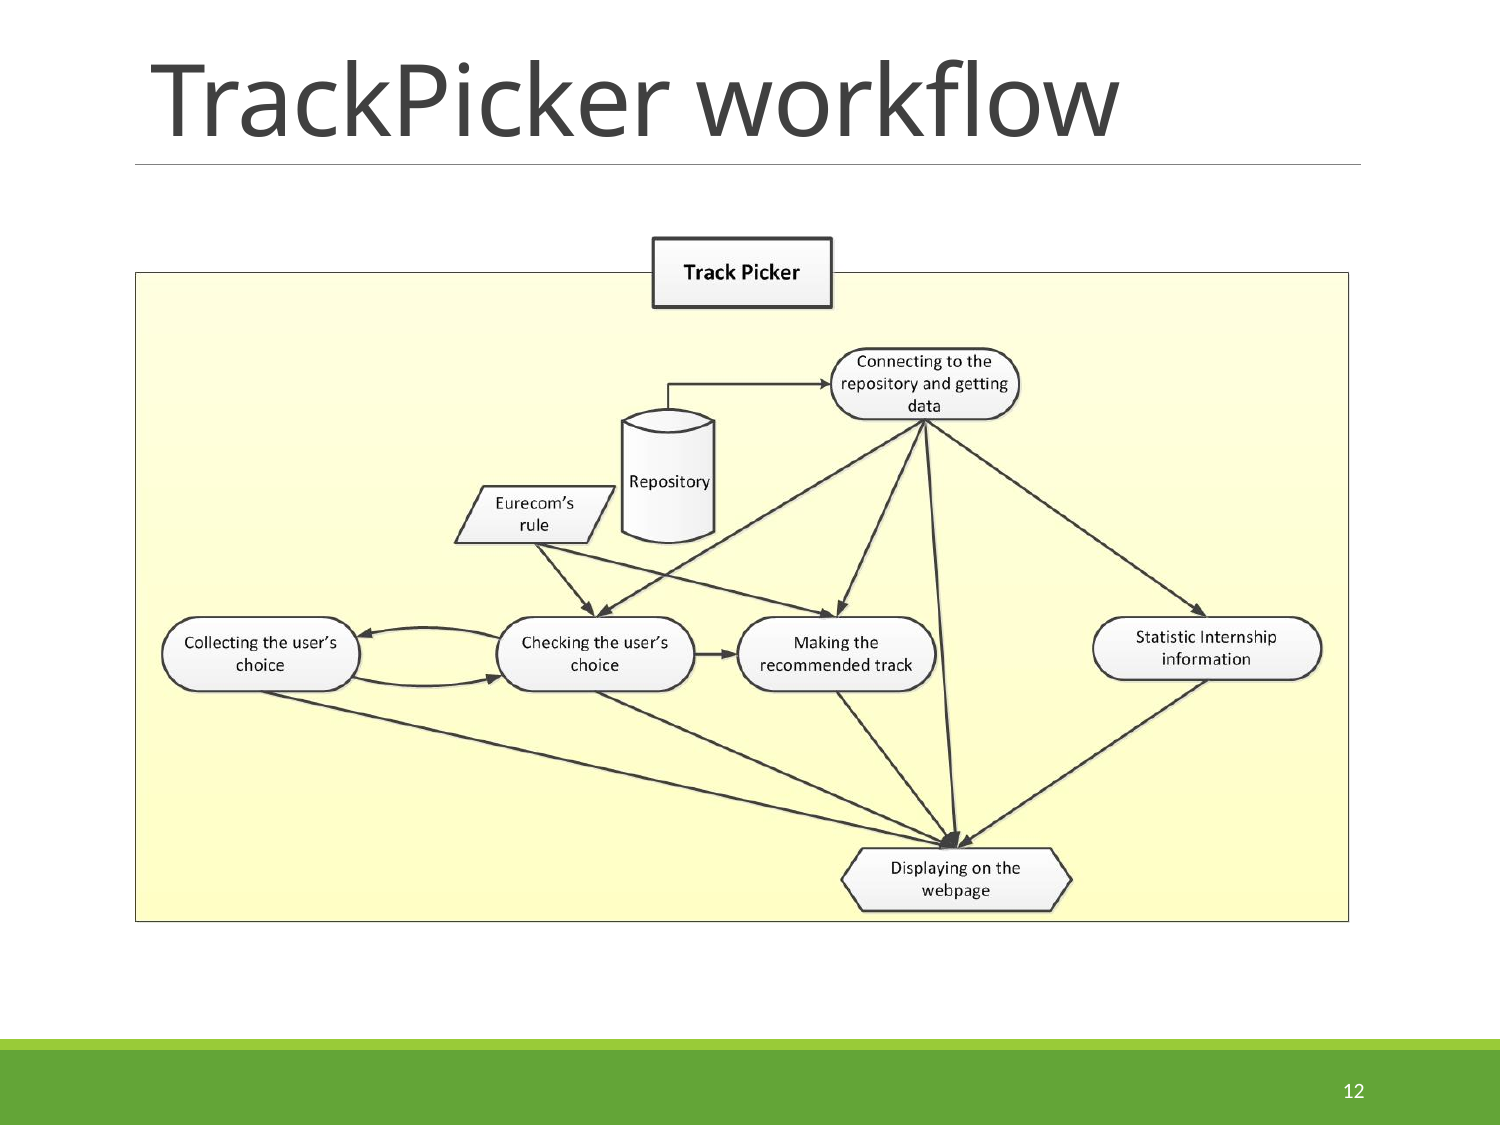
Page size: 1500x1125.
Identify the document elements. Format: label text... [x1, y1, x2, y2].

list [134, 236, 1350, 924]
title TrackPicker workflow [135, 47, 1373, 165]
slide_number 12 [1218, 1059, 1380, 1120]
